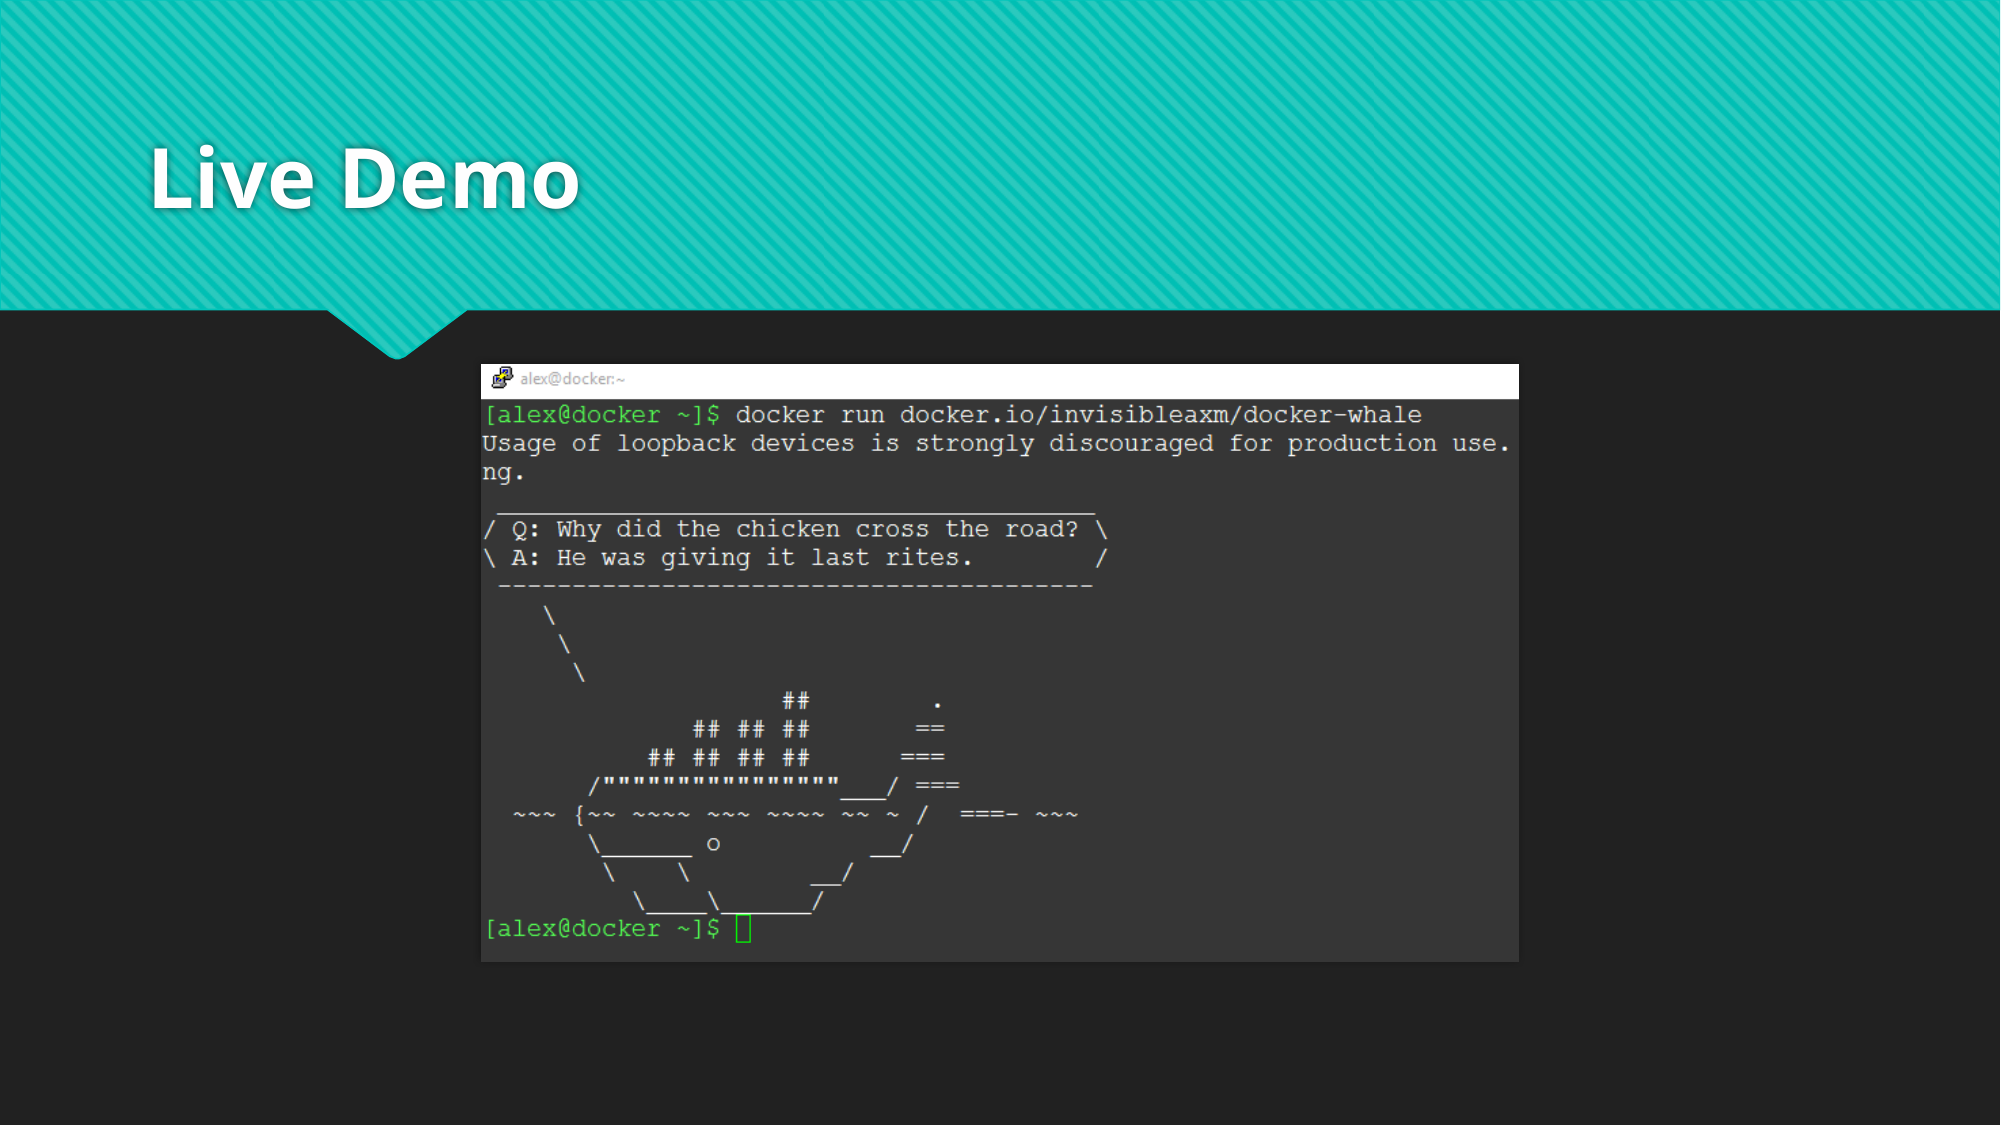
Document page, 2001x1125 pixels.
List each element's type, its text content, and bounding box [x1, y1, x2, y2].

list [481, 364, 1519, 962]
title Live Demo [132, 73, 1868, 233]
